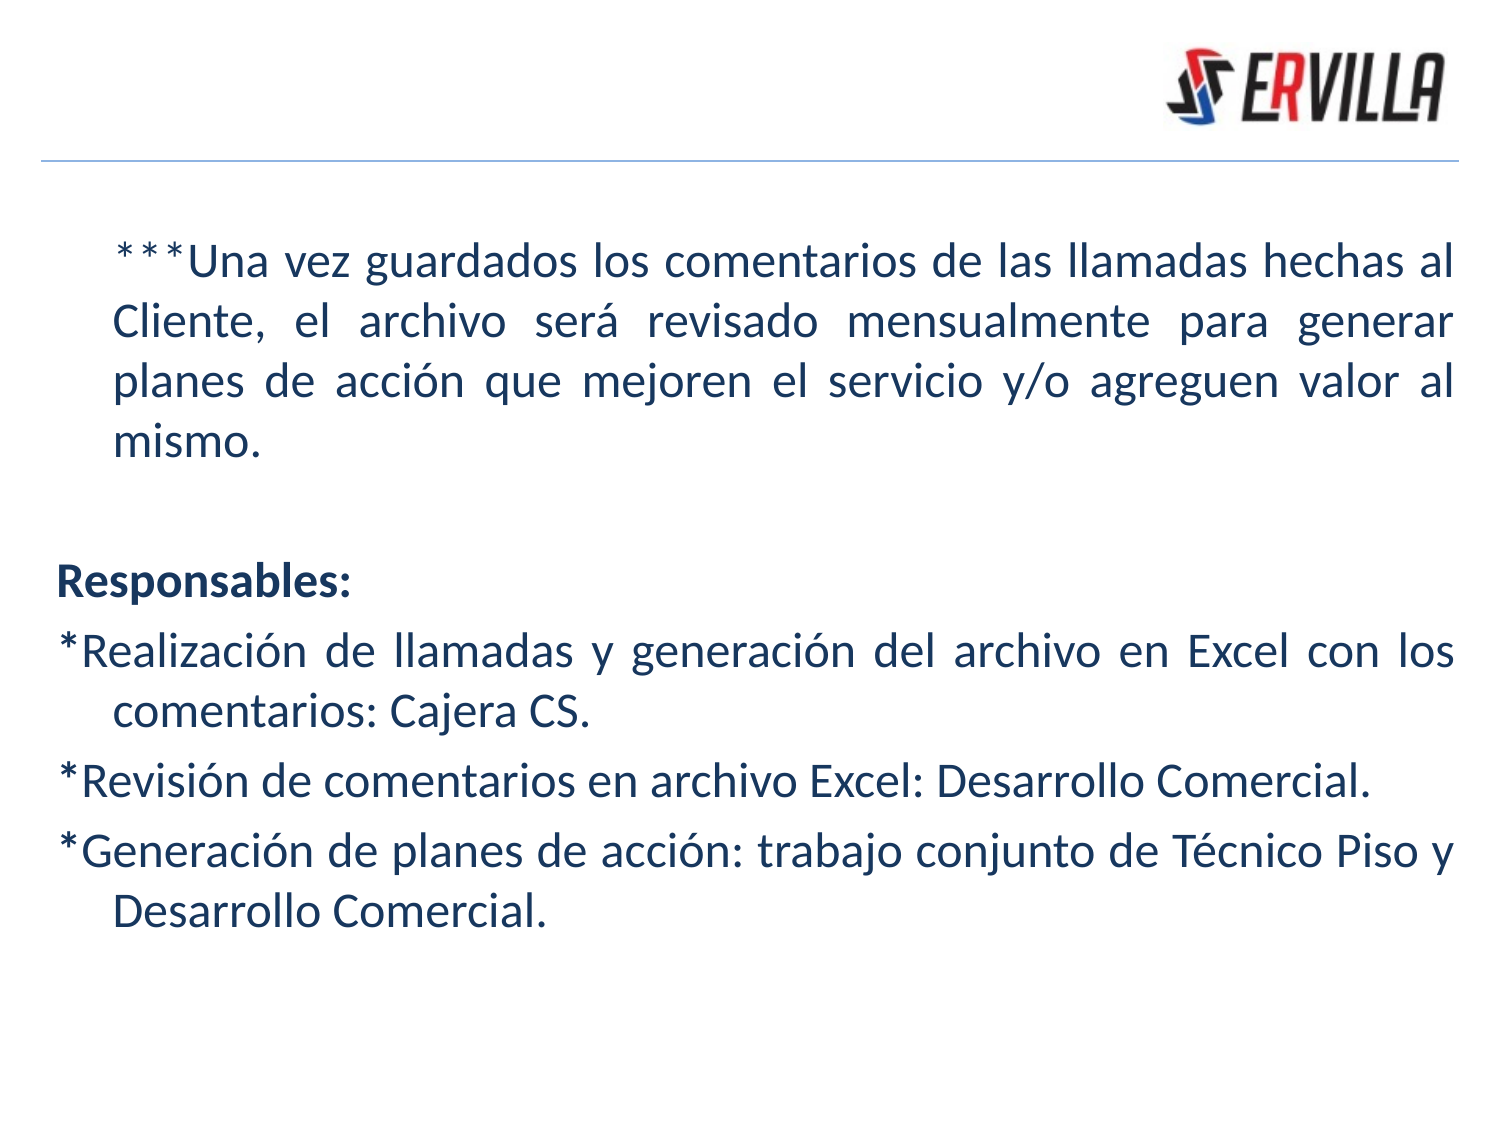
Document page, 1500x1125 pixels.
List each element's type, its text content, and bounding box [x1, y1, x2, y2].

text_box ***Una vez guardados los comentarios de las llamadas hechas al Cliente, el archivo será revisado mensualmente para generar planes de acción que mejoren el servicio y/o agreguen valor al mismo. Responsables: *Realización de llamadas y generación del archivo en Excel con los comentarios: Cajera CS. *Revisión de comentarios en archivo Excel: Desarrollo Comercial. *Generación de planes de acción: trabajo conjunto de Técnico Piso y Desarrollo Comercial. [41, 219, 1471, 965]
picture [1163, 42, 1449, 131]
